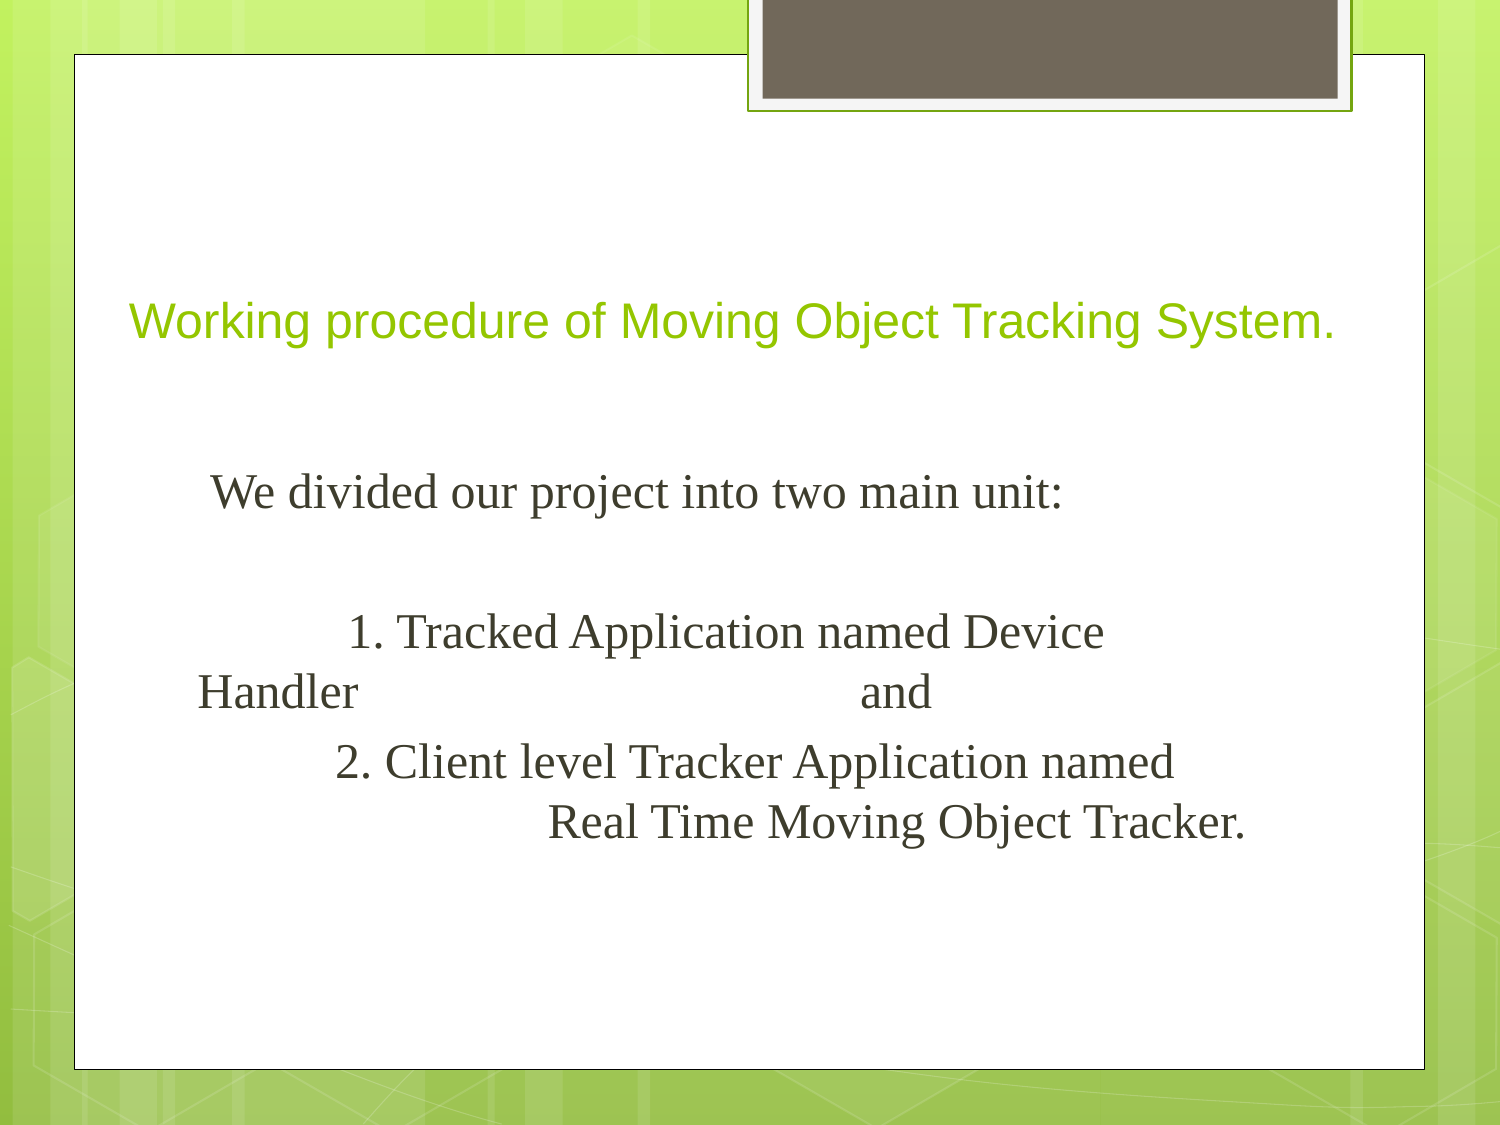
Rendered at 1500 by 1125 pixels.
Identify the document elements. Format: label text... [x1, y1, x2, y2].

title Working procedure of Moving Object Tracking System. [99, 168, 1363, 357]
list We divided our project into two main unit: 1. Tracked Application named Device Handler and 2. Client level Tracker Application named Real Time Moving Object Tracker. [171, 381, 1283, 957]
